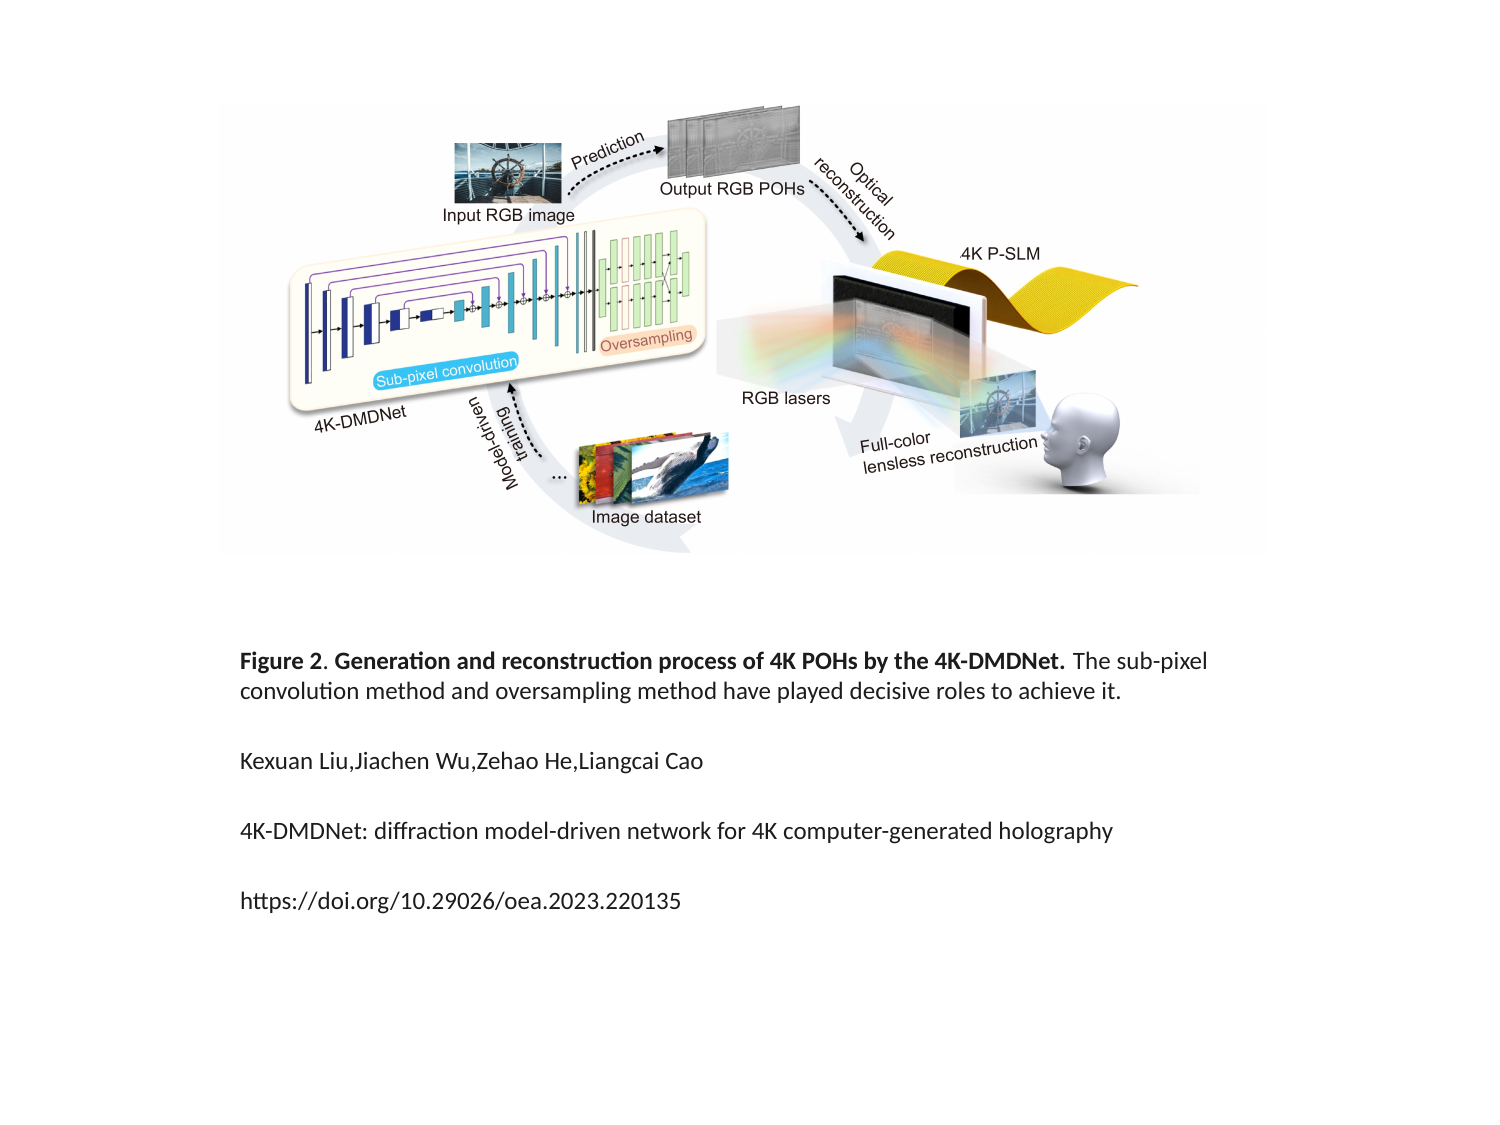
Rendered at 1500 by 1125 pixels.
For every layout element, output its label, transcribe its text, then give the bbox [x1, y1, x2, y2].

picture [217, 103, 1266, 554]
subtitle Figure 2. Generation and reconstruction process of 4K POHs by the 4K-DMDNet. The sub-pixel convolution method and oversampling method have played decisive roles to achieve it. Kexuan Liu,Jiachen Wu,Zehao He,Liangcai Cao 4K-DMDNet: diffraction model-driven network for 4K computer-generated holography https://doi.org/10.29026/oea.2023.220135 [225, 637, 1275, 925]
